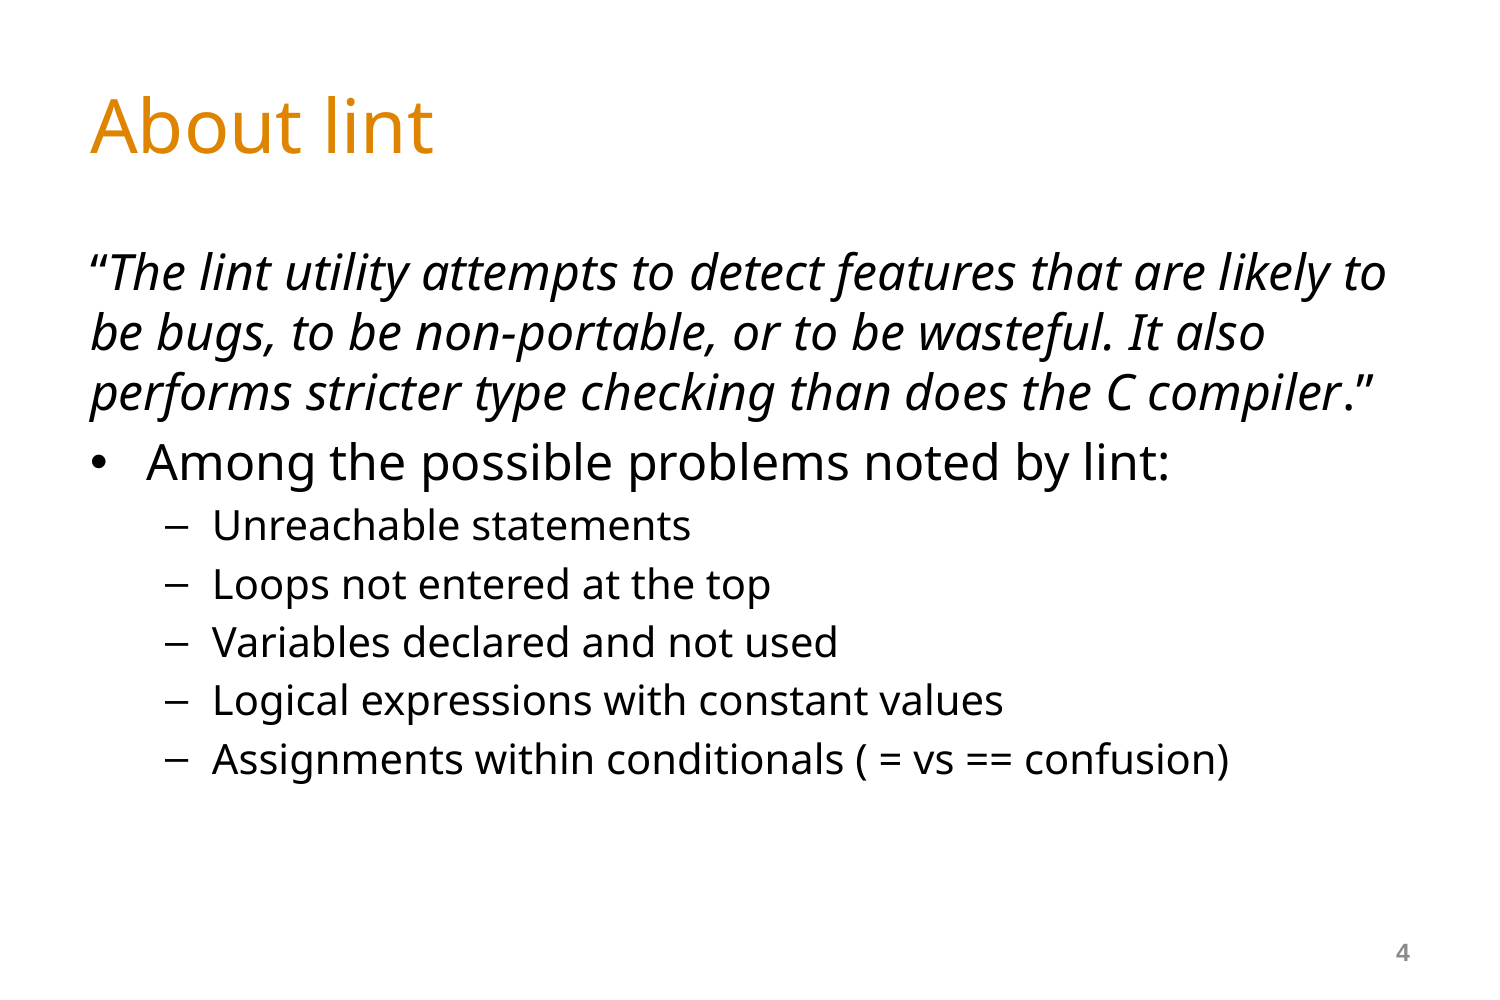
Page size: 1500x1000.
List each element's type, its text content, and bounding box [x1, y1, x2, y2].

title About lint [75, 40, 1425, 207]
slide_number 4 [1074, 926, 1425, 981]
list “The lint utility attempts to detect features that are likely to be bugs, to be non-portable, or to be wasteful. It also performs stricter type checking than does the C compiler.” Among the possible problems noted by lint: Unreachable statements Loops not entered at the top Variables declared and not used Logical expressions with constant values Assignments within conditionals ( = vs == confusion) [75, 233, 1425, 894]
